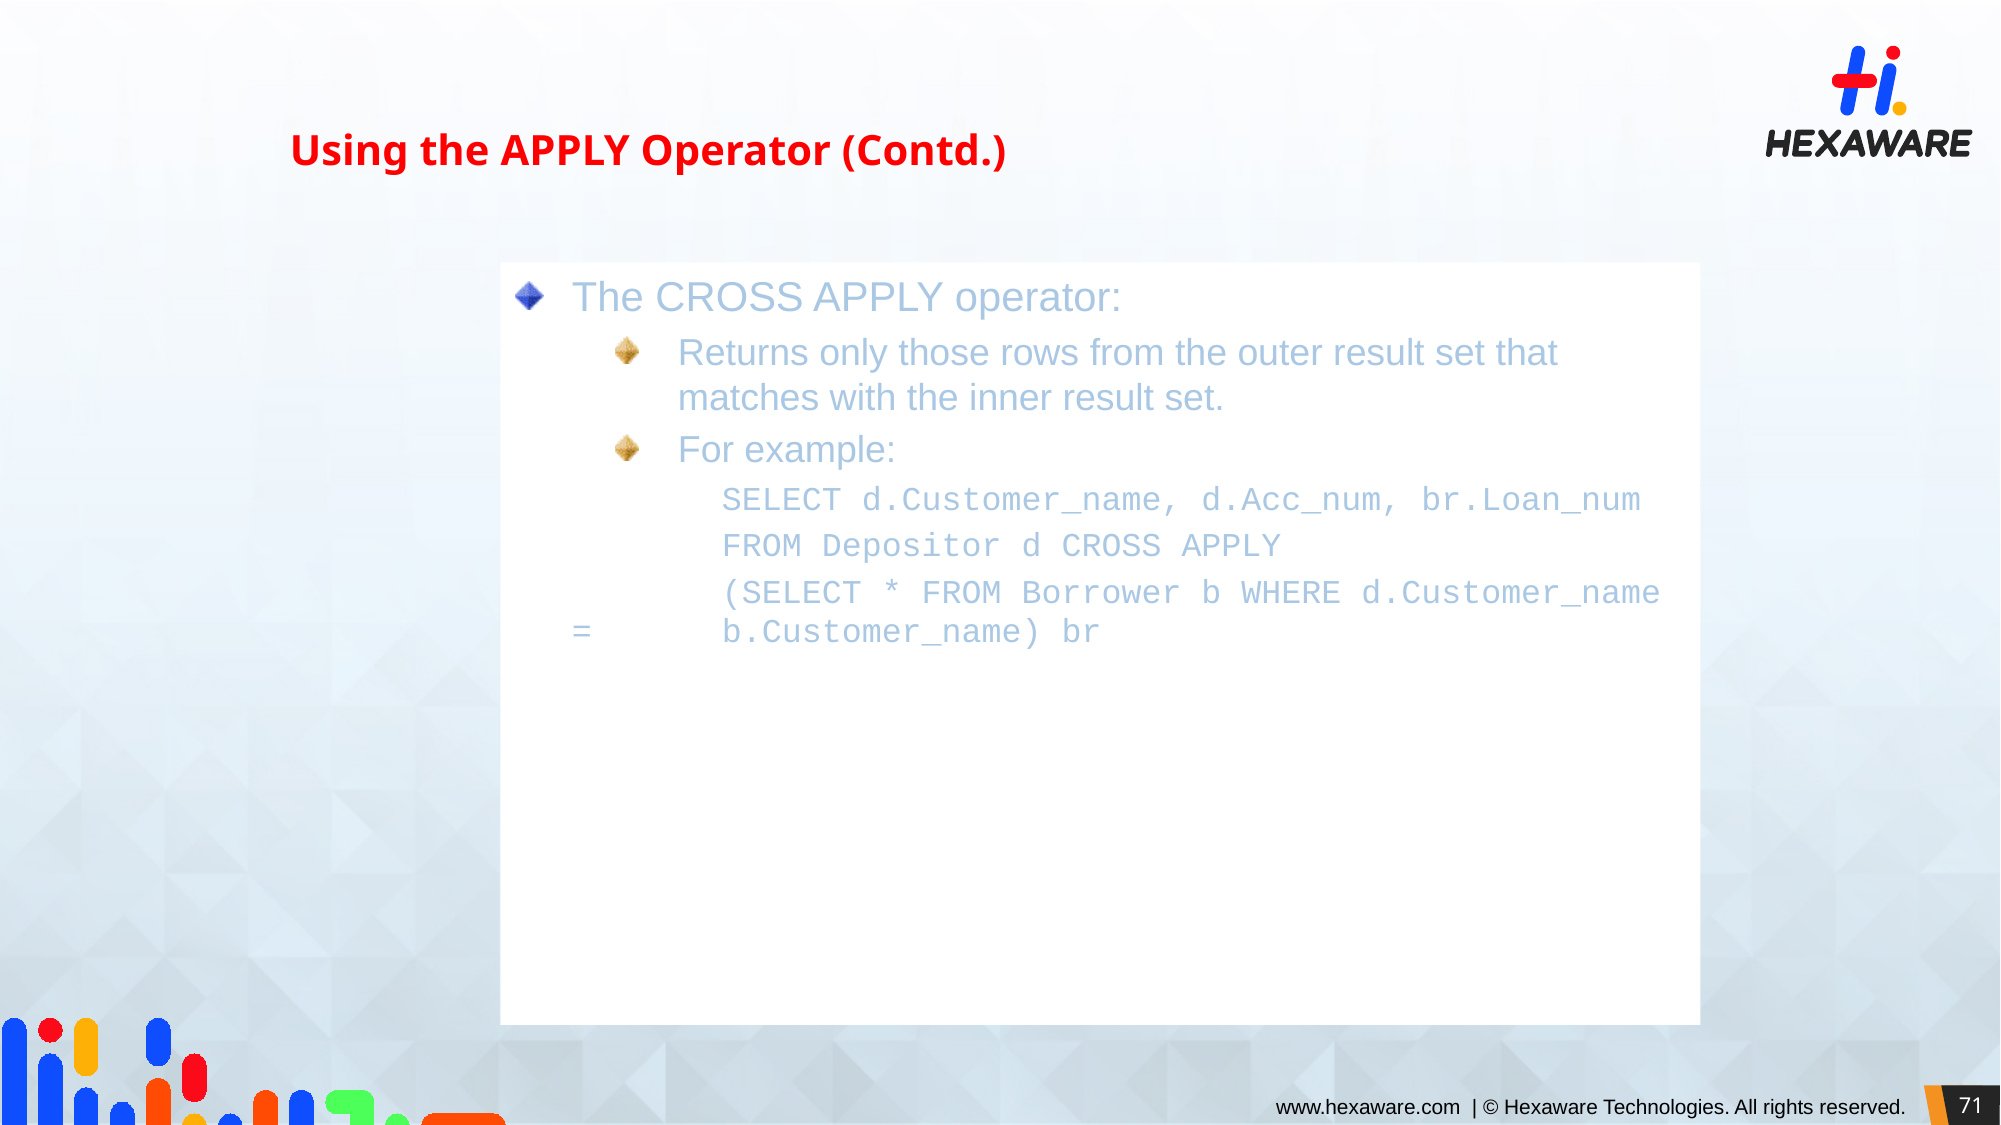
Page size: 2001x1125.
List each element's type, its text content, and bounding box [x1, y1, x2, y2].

list The CROSS APPLY operator: Returns only those rows from the outer result set that matches with the inner result set. For example: SELECT d.Customer_name, d.Acc_num, br.Loan_num FROM Depositor d CROSS APPLY (SELECT * FROM Borrower b WHERE d.Customer_name = b.Customer_name) br [500, 262, 1701, 1025]
text_box Using the APPLY Operator (Contd.) [274, 116, 1400, 182]
picture [0, 0, 2001, 1125]
